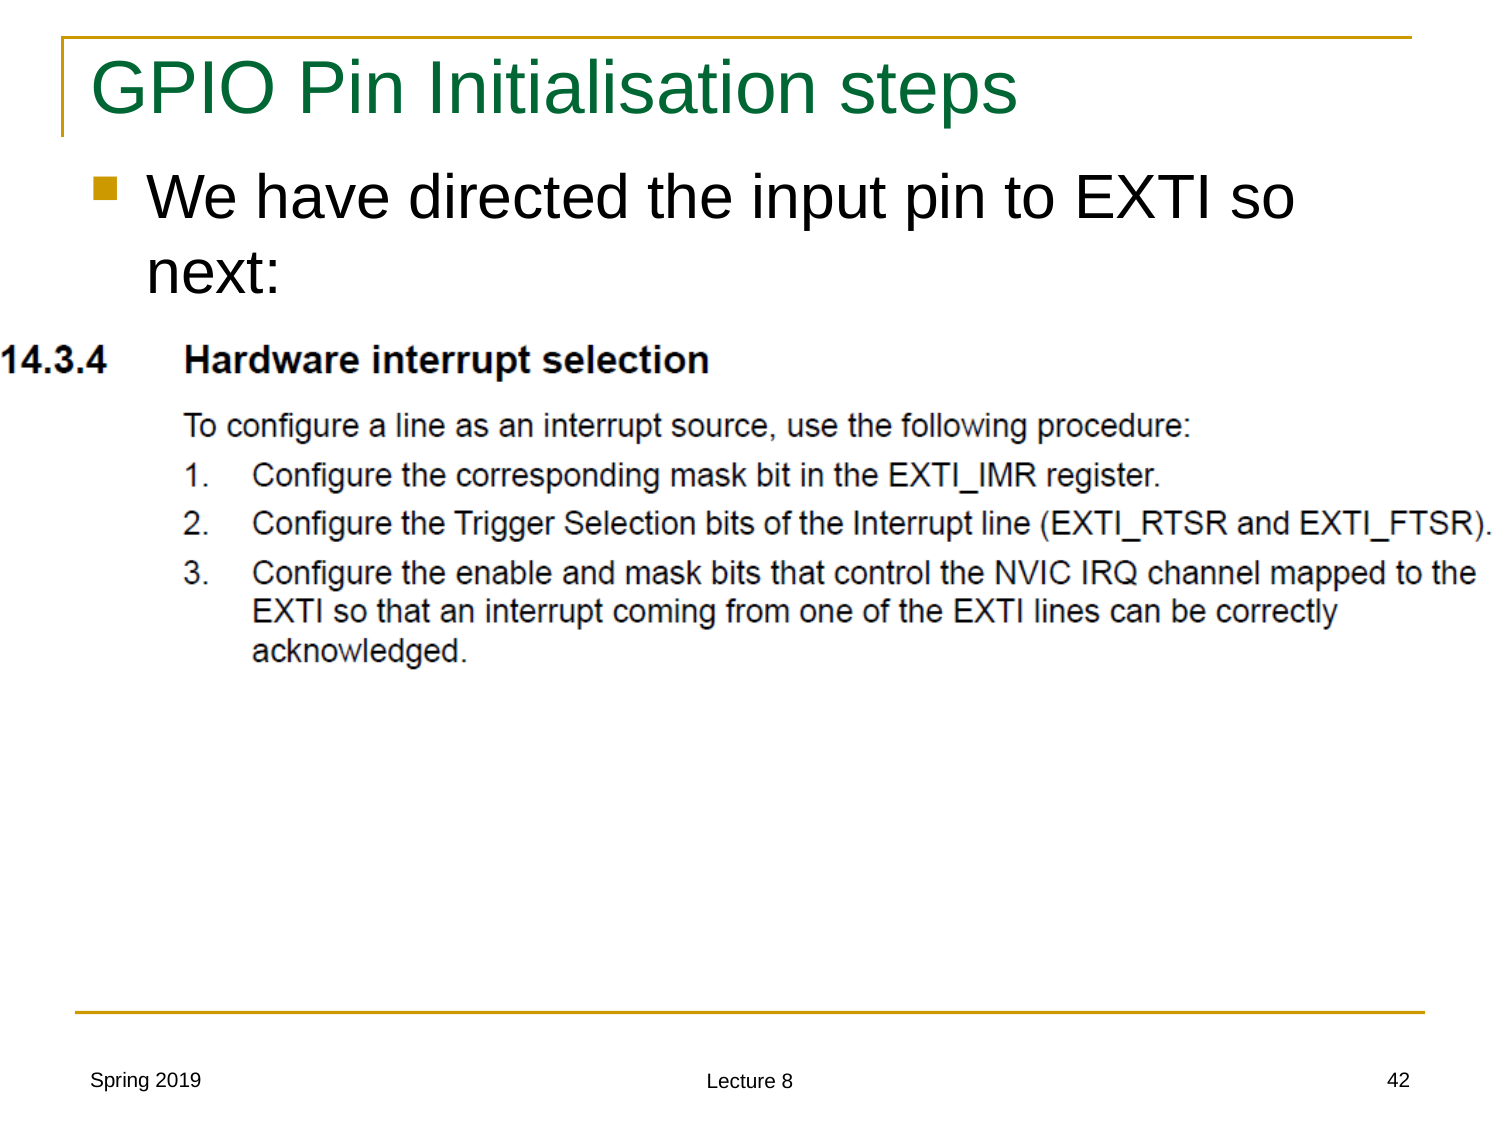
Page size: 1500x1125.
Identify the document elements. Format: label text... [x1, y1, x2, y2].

picture [0, 337, 1500, 685]
slide_number 42 [1074, 1024, 1425, 1100]
title GPIO Pin Initialisation steps [75, 31, 1425, 138]
footer Lecture 8 [512, 1025, 988, 1100]
slide_number Spring 2019 [75, 1024, 425, 1100]
list We have directed the input pin to EXTI so next: [75, 148, 1425, 336]
